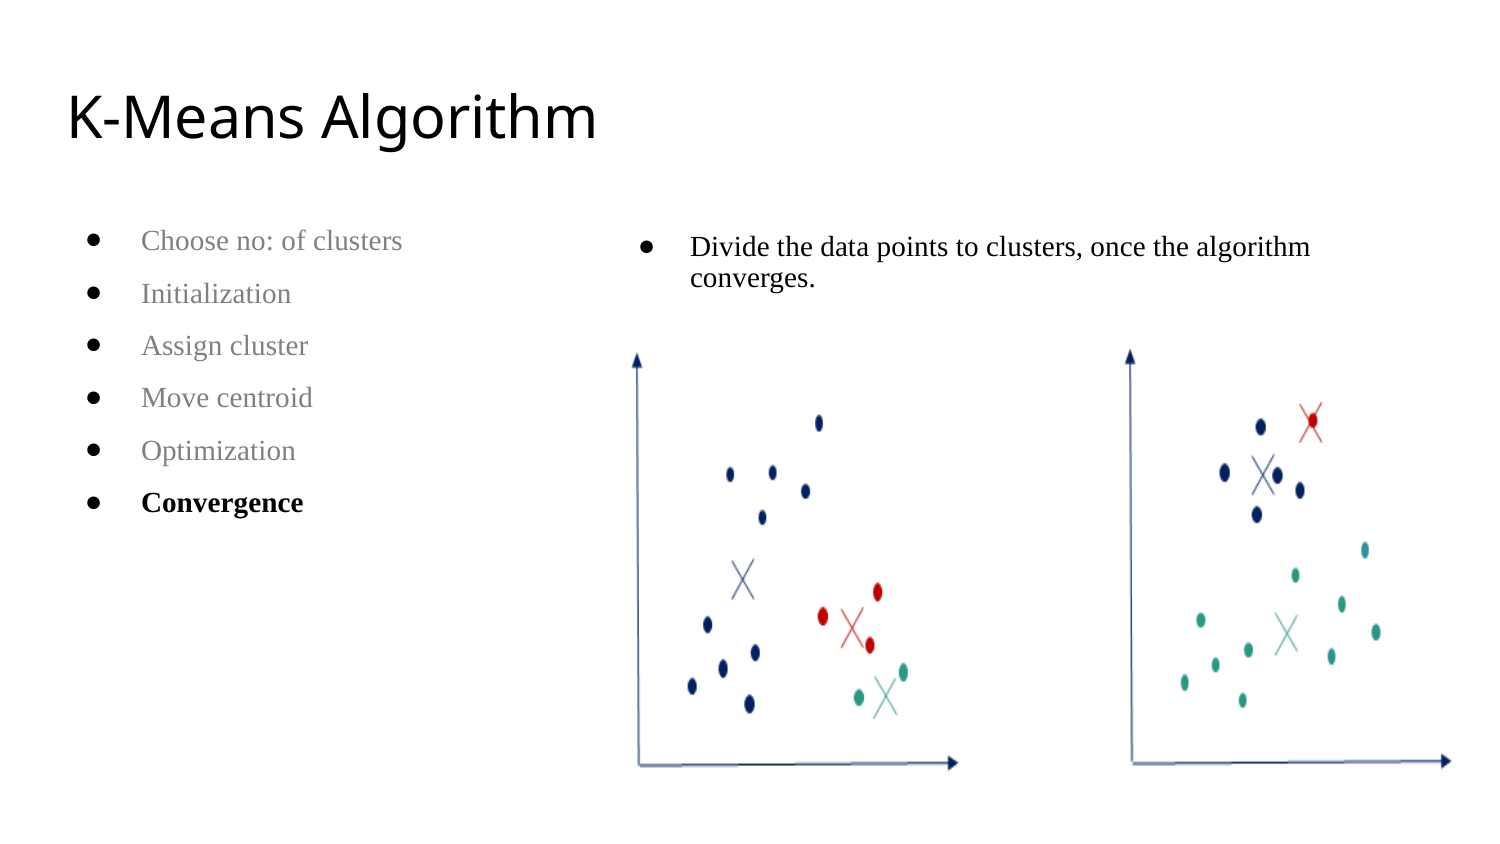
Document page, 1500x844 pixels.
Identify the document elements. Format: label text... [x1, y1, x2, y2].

list Choose no: of clusters Initialization Assign cluster Move centroid Optimization Convergence [51, 189, 626, 750]
title K-Means Algorithm [51, 72, 1449, 167]
list Divide the data points to clusters, once the algorithm converges. [600, 181, 1449, 742]
picture [626, 333, 1463, 779]
